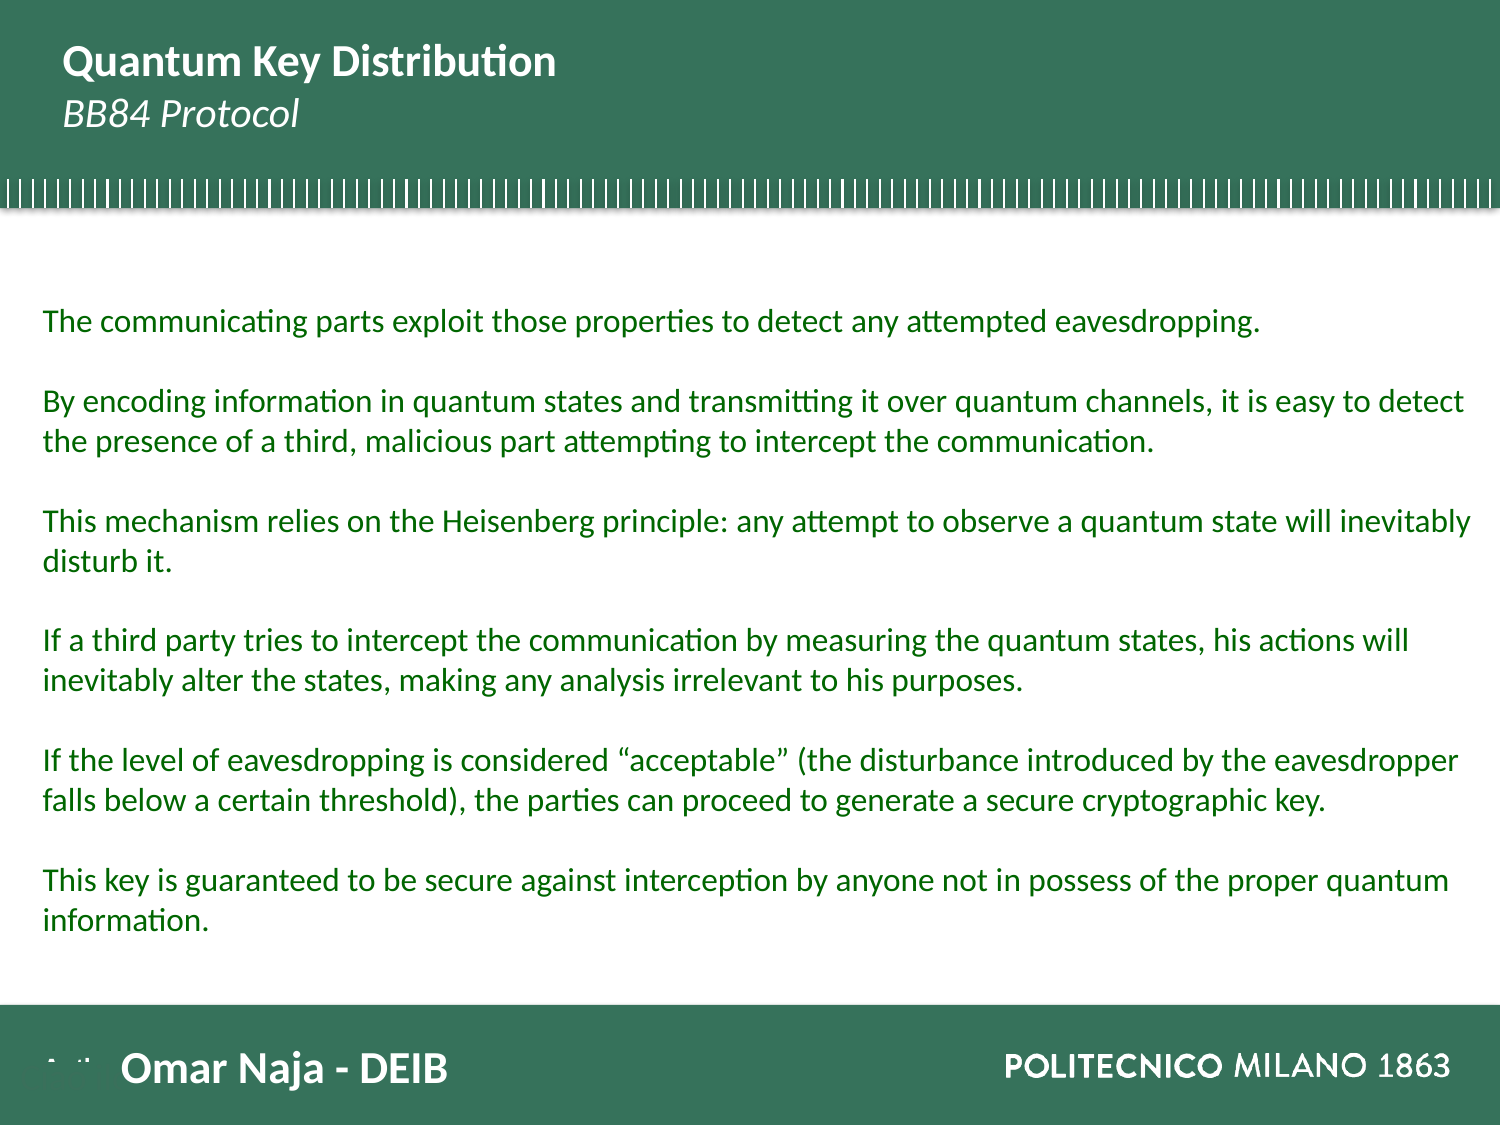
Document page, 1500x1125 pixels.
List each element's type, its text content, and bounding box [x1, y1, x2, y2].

text_box Ciao ilo mi ciamo om [5, 1045, 664, 1106]
picture [999, 1041, 1456, 1089]
text_box The communicating parts exploit those properties to detect any attempted eavesdropping. By encoding information in quantum states and transmitting it over quantum channels, it is easy to detect the presence of a third, malicious part attempting to intercept the communication. This mechanism relies on the Heisenberg principle: any attempt to observe a quantum state will inevitably disturb it. If a third party tries to intercept the communication by measuring the quantum states, his actions will inevitably alter the states, making any analysis irrelevant to his purposes. If the level of eavesdropping is considered “acceptable” (the disturbance introduced by the eavesdropper falls below a certain threshold), the parties can proceed to generate a secure cryptographic key. This key is guaranteed to be secure against interception by anyone not in possess of the proper quantum information. [27, 231, 1500, 946]
title Quantum Key Distribution BB84 Protocol [47, 22, 1455, 161]
text_box Omar Naja - DEIB [106, 1029, 857, 1100]
